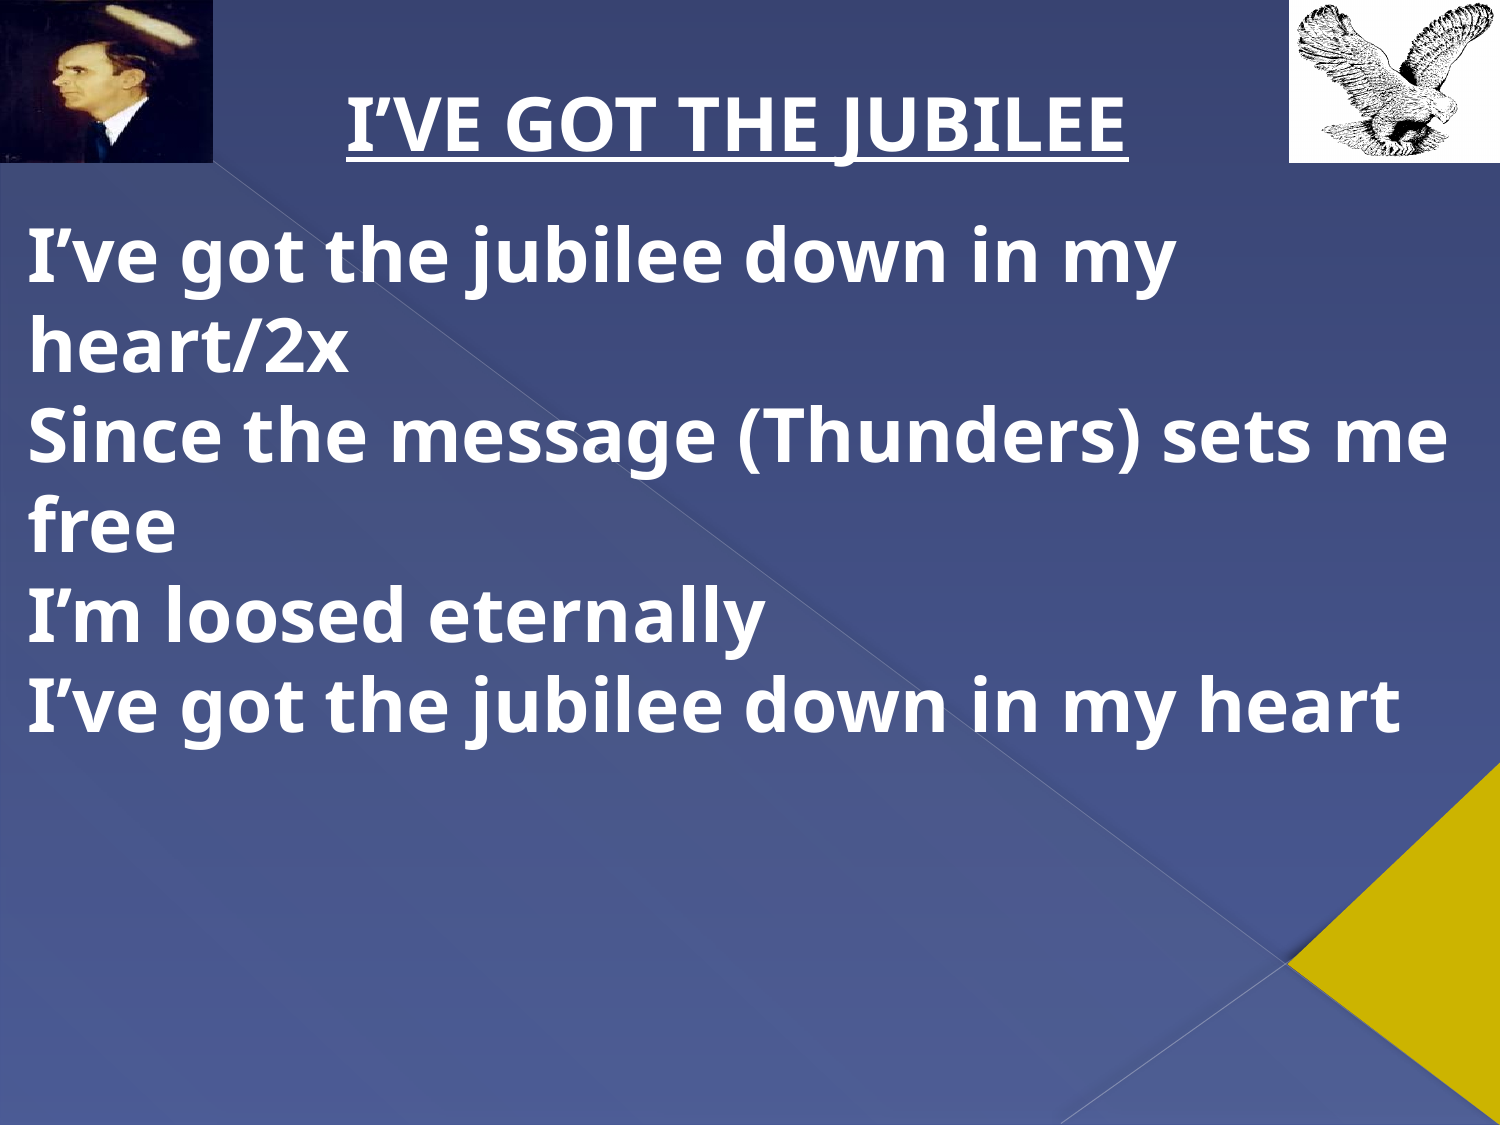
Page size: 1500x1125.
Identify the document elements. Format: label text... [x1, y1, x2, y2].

text_box I’VE GOT THE JUBILEE [0, 68, 1500, 174]
picture [0, 0, 213, 163]
text_box I’ve got the jubilee down in my heart/2x Since the message (Thunders) sets me free I’m loosed eternally I’ve got the jubilee down in my heart [12, 199, 1500, 755]
text_box [1285, 760, 1500, 1125]
picture [1288, 0, 1500, 163]
